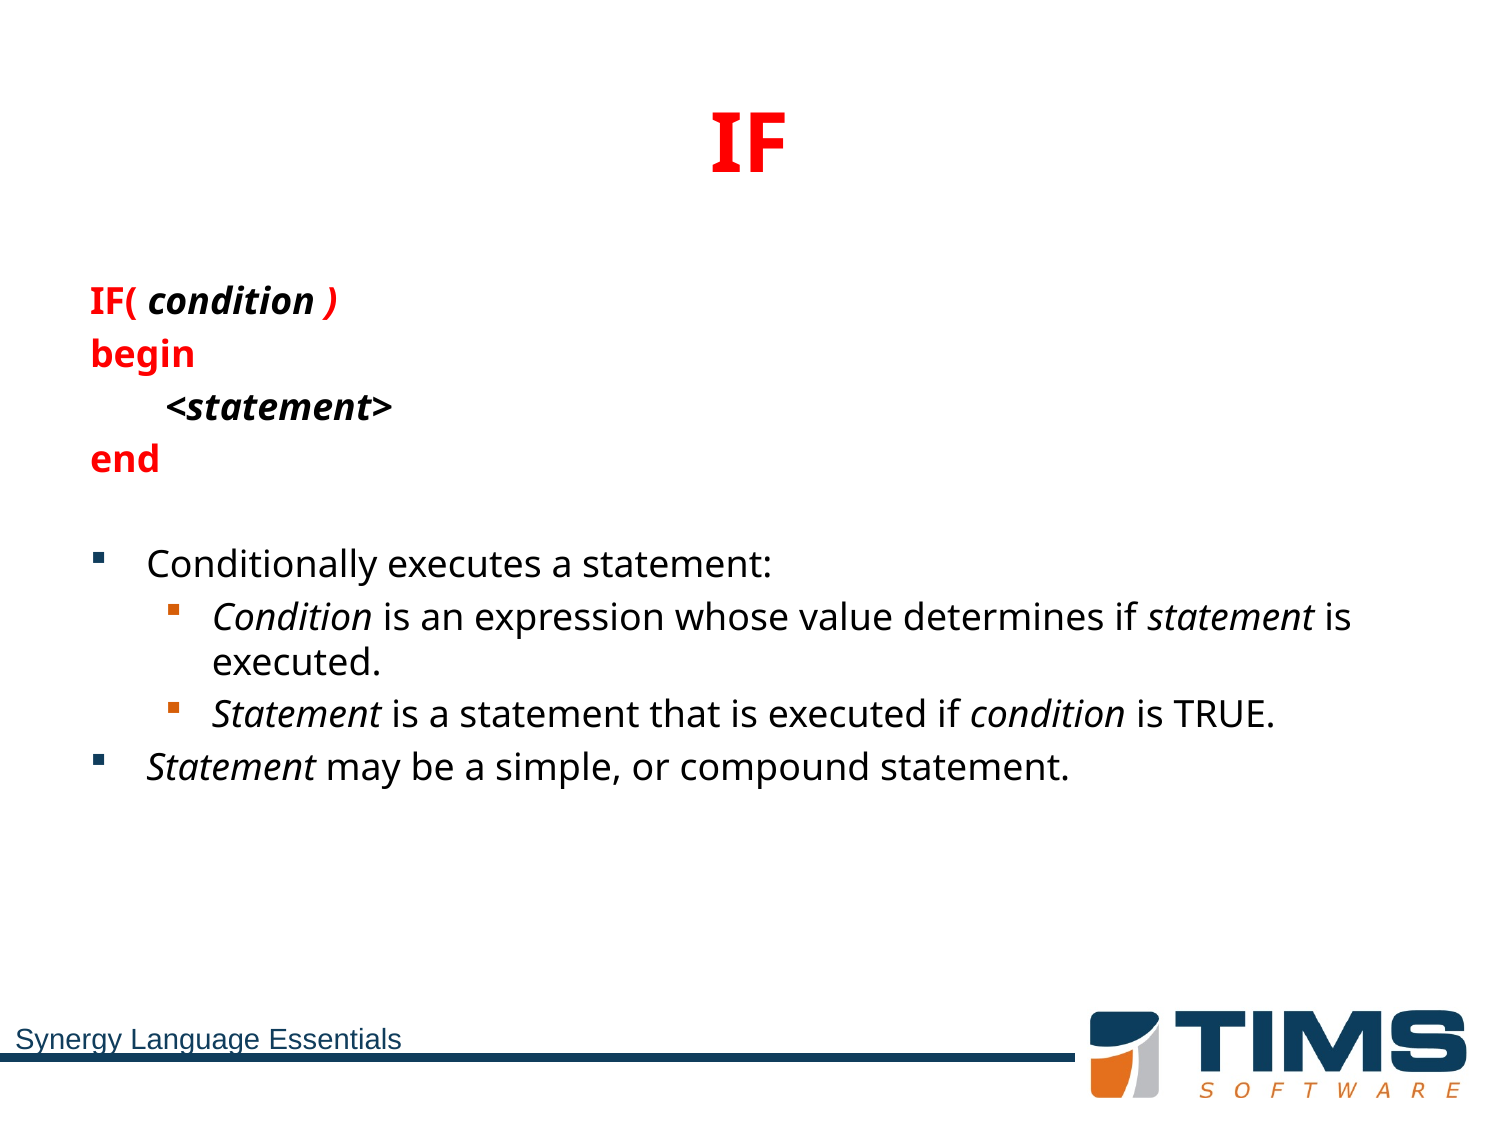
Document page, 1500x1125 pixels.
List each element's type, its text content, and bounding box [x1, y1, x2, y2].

footer Synergy Language Essentials [0, 1012, 650, 1088]
picture [1087, 1007, 1469, 1098]
list IF( condition ) begin <statement> end Conditionally executes a statement: Condition is an expression whose value determines if statement is executed. Statement is a statement that is executed if condition is TRUE. Statement may be a simple, or compound statement. [75, 270, 1425, 1013]
title IF [75, 45, 1425, 233]
